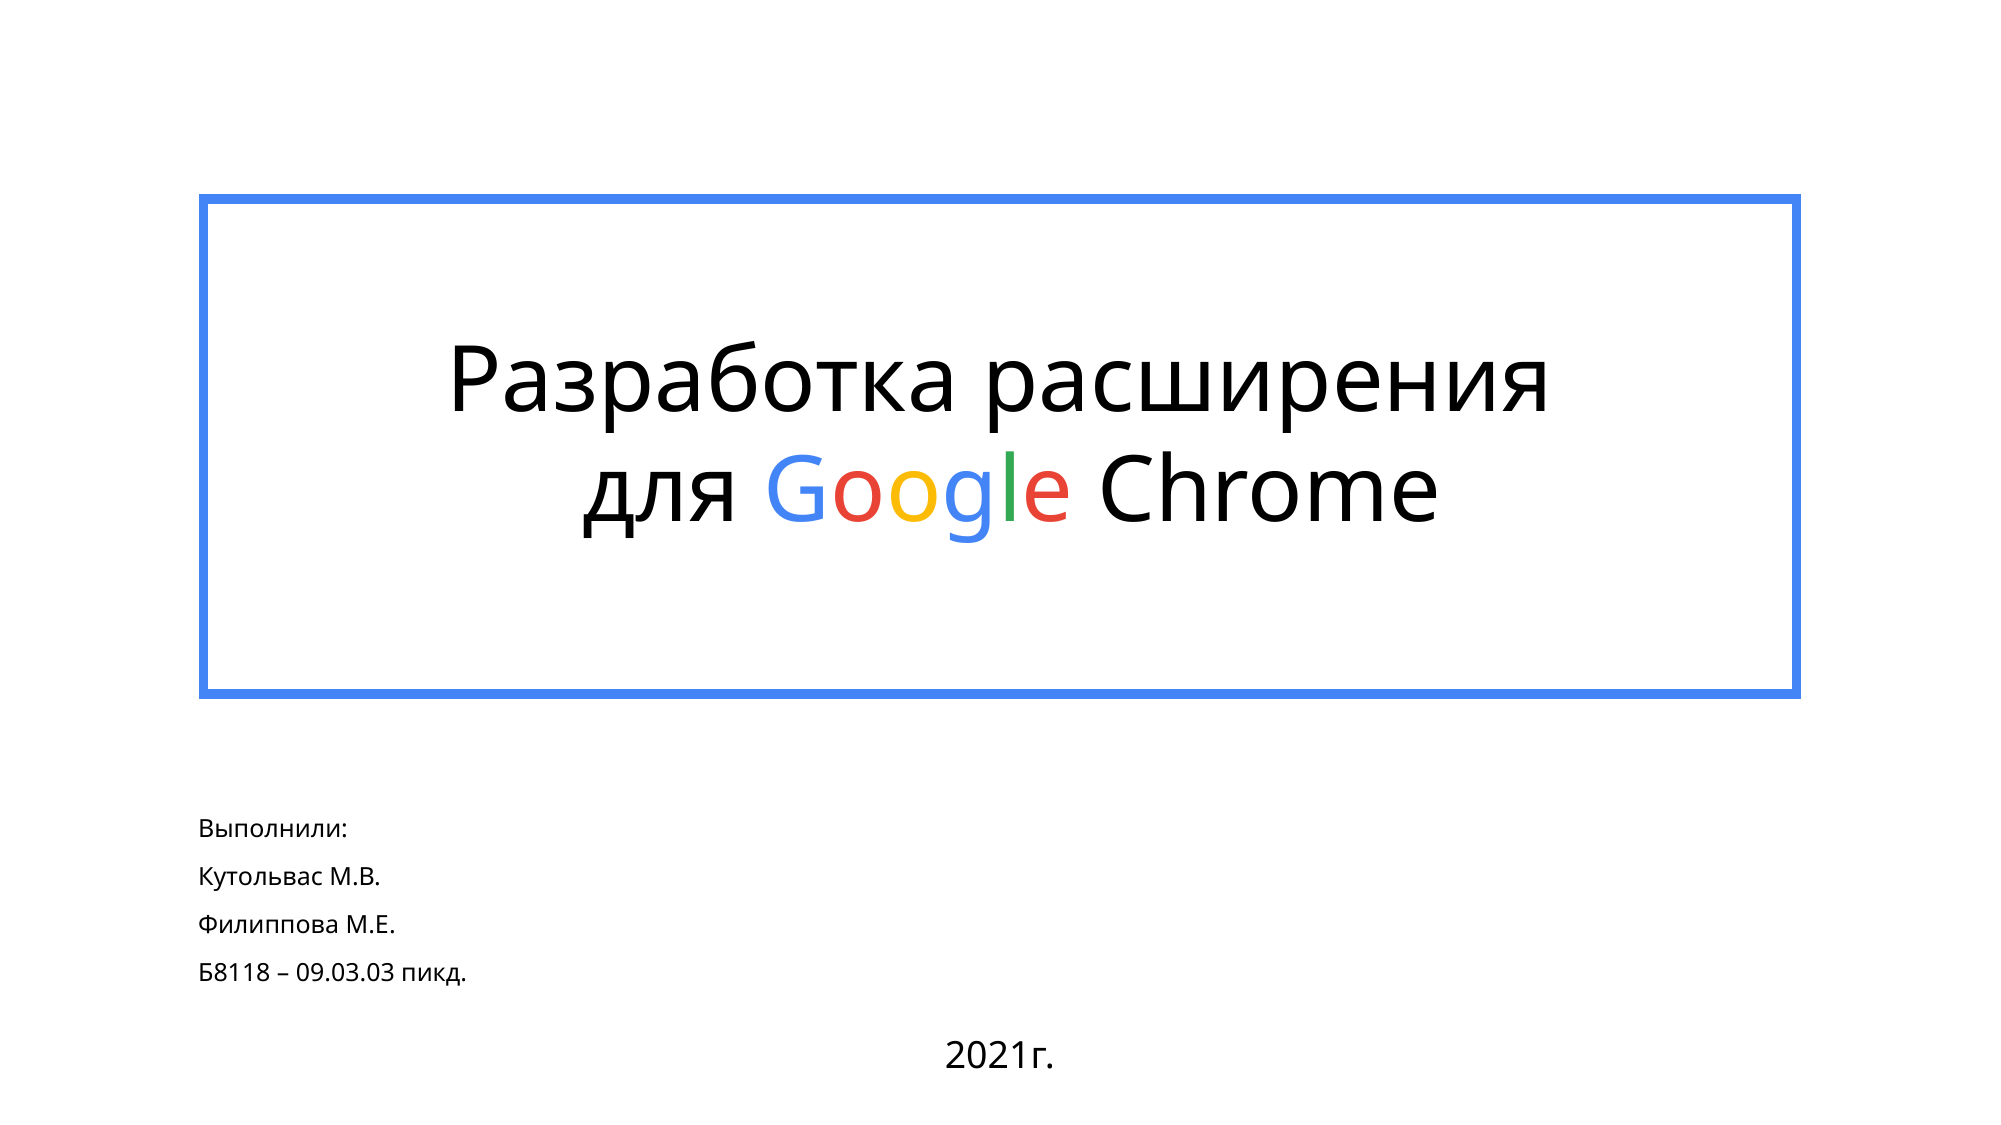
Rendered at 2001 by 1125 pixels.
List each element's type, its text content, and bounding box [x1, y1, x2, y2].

text_box 2021г. [930, 1023, 1070, 1084]
text_box [203, 198, 1797, 695]
subtitle Выполнили: Кутольвас М.В. Филиппова М.Е. Б8118 – 09.03.03 пикд. [183, 808, 656, 999]
